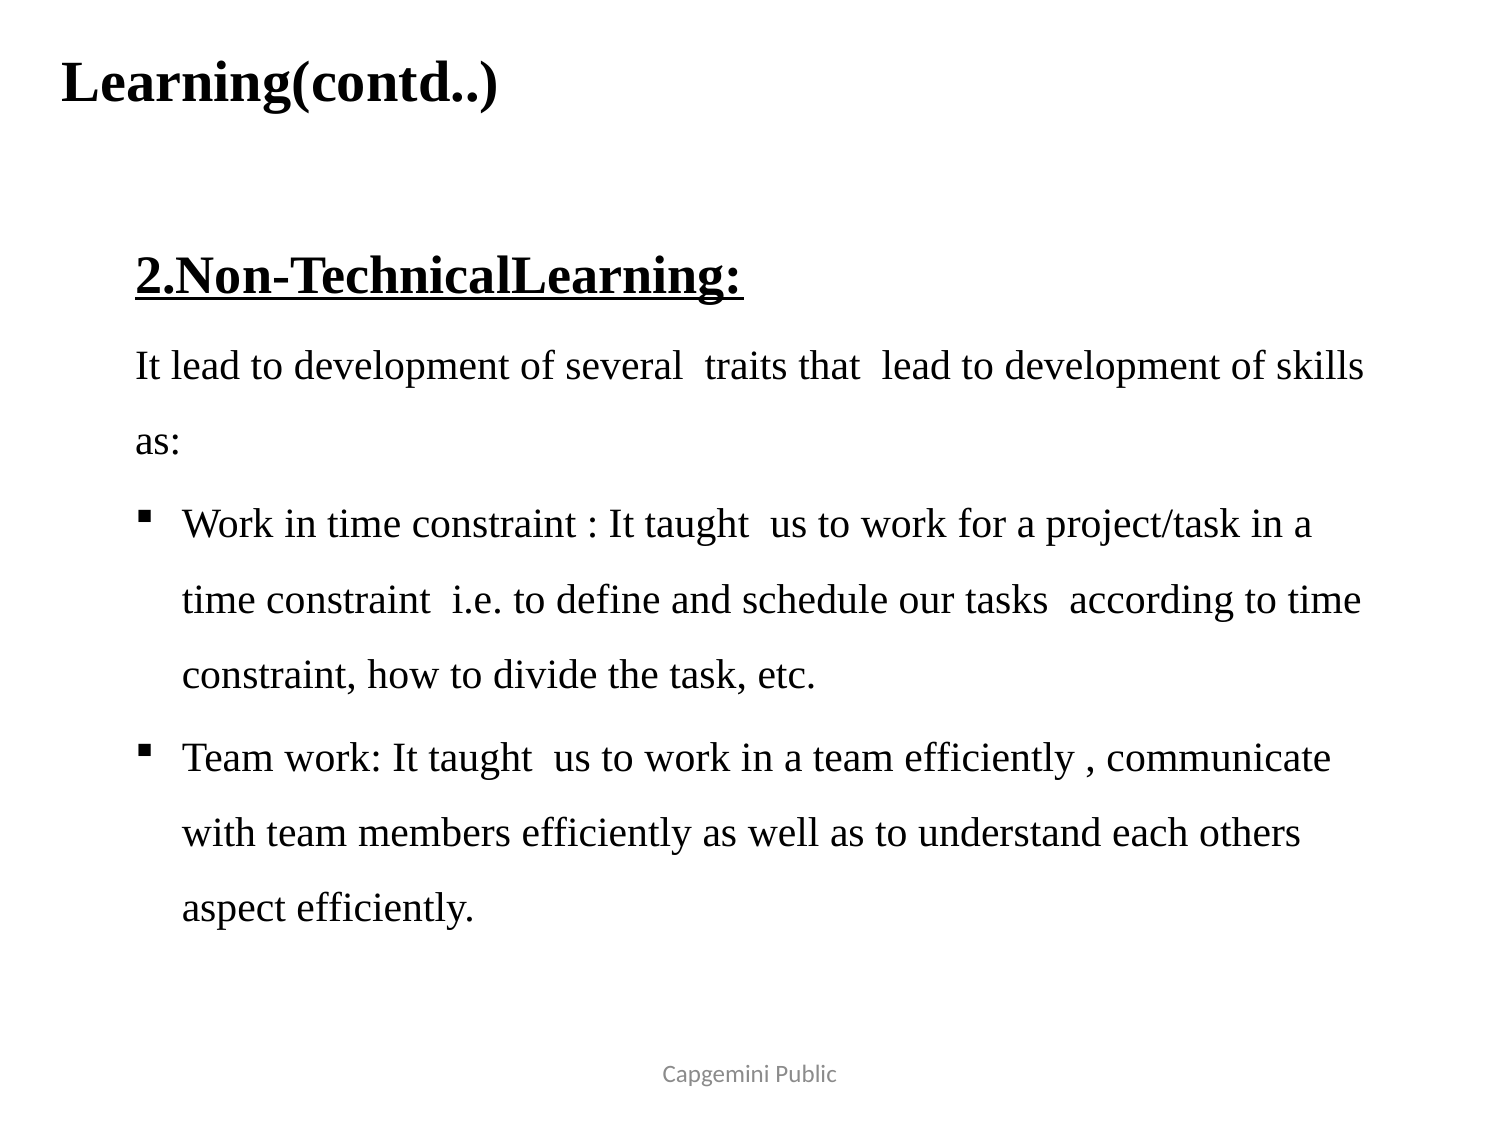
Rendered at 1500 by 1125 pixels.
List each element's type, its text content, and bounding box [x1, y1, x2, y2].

list 2.Non-TechnicalLearning: It lead to development of several traits that lead to development of skills as: Work in time constraint : It taught us to work for a project/task in a time constraint i.e. to define and schedule our tasks according to time constraint, how to divide the task, etc. Team work: It taught us to work in a team efficiently , communicate with team members efficiently as well as to understand each others aspect efficiently. [45, 199, 1396, 1002]
footer Capgemini Public [512, 1042, 988, 1103]
title Learning(contd..) [46, 10, 1149, 147]
